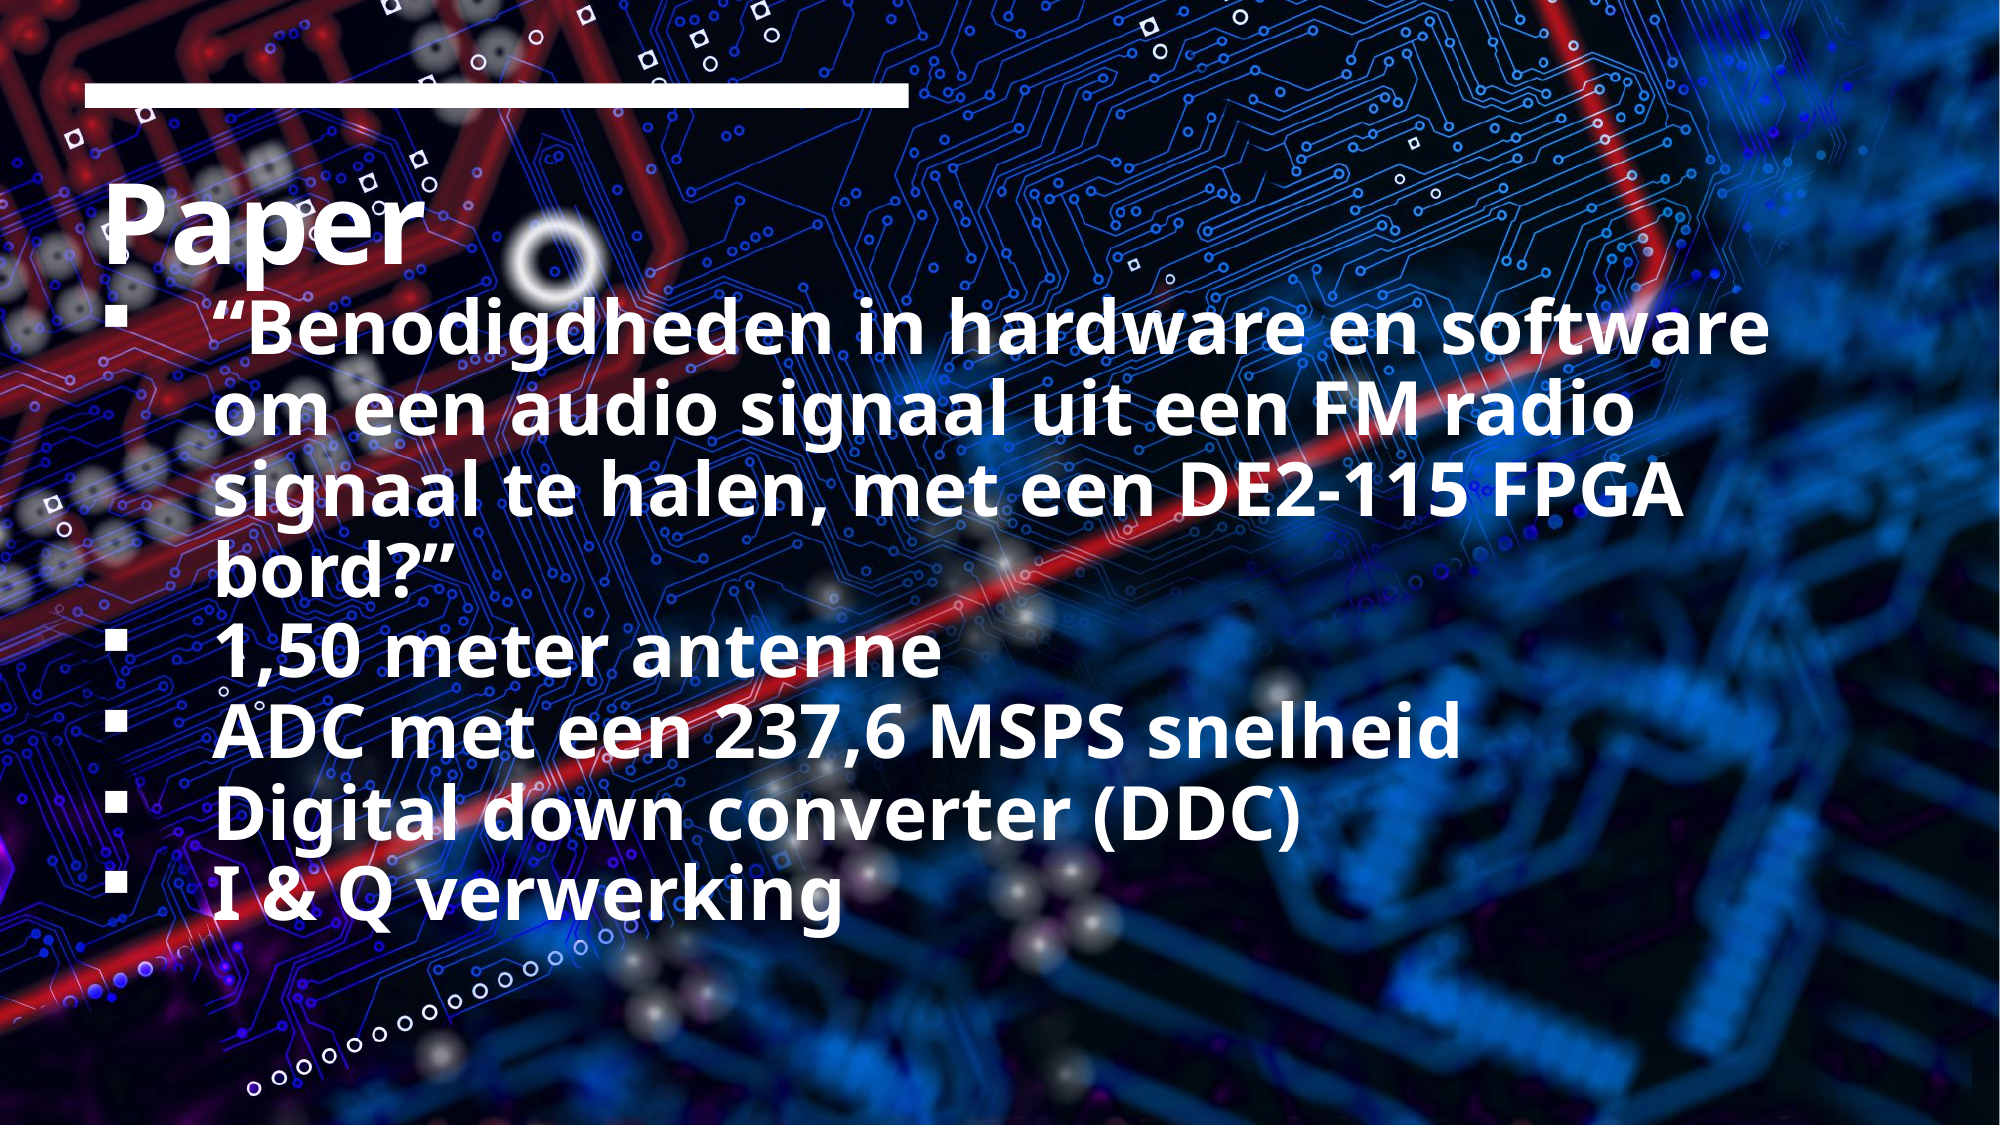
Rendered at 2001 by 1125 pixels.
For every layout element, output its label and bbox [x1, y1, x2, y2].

list [0, 0, 2000, 1125]
